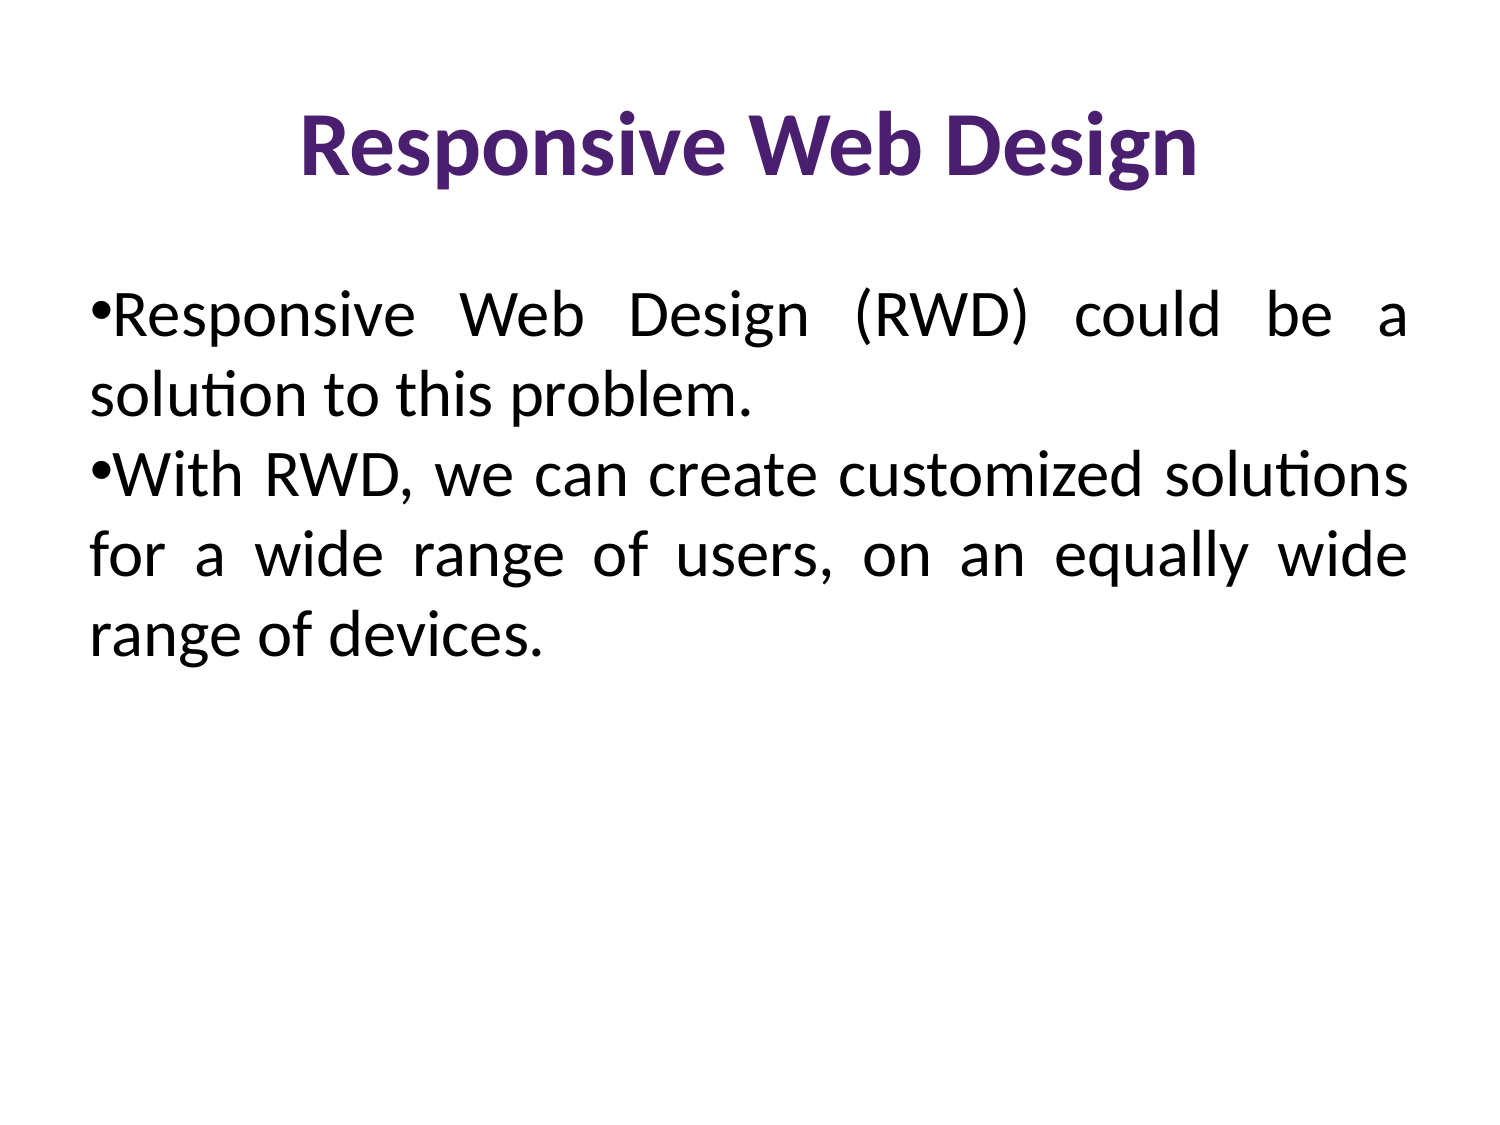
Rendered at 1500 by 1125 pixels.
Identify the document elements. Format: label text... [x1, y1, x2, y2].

text_box Responsive Web Design (RWD) could be a solution to this problem. With RWD, we can create customized solutions for a wide range of users, on an equally wide range of devices. [74, 262, 1425, 1005]
text_box Responsive Web Design [74, 45, 1425, 233]
